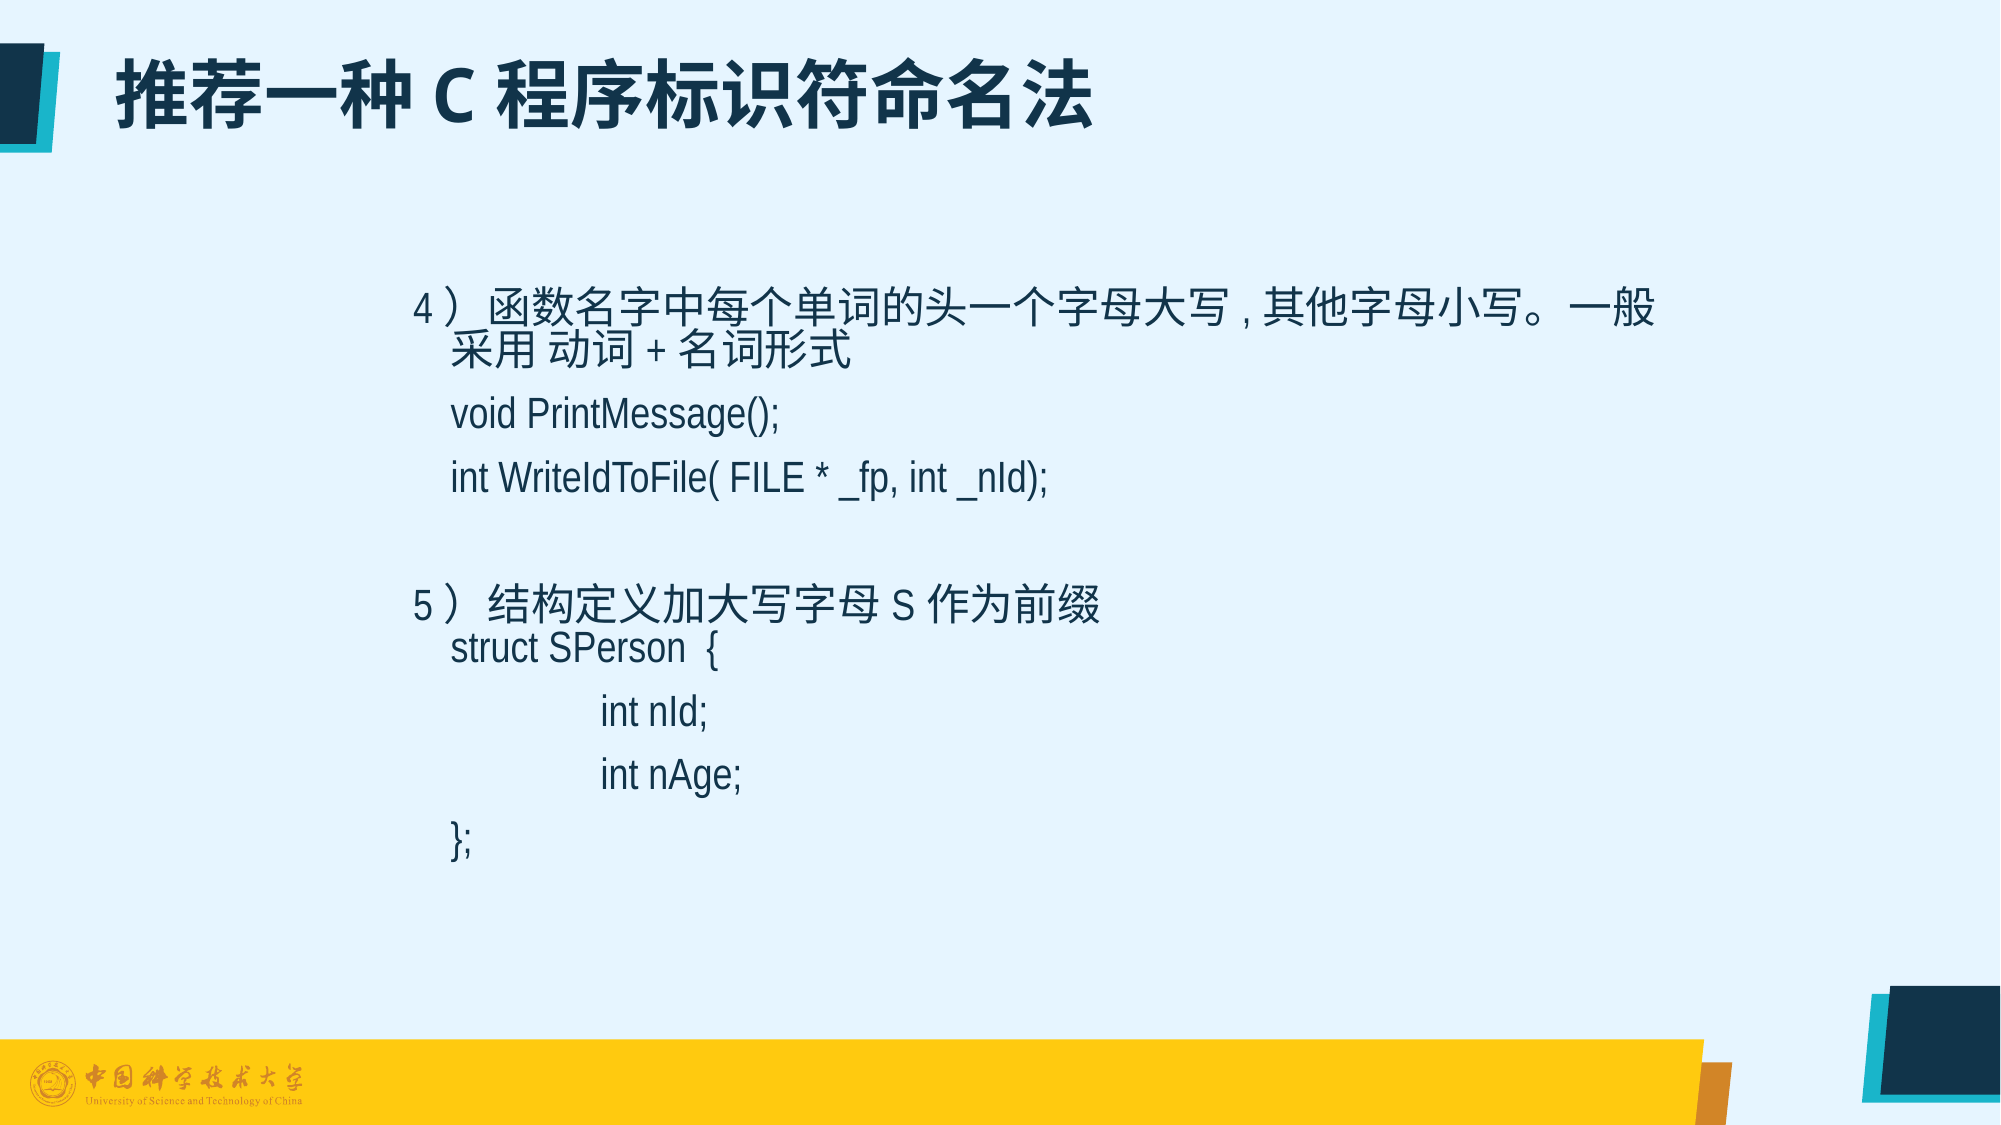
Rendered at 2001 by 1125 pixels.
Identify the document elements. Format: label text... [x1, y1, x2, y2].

list 4）函数名字中每个单词的头一个字母大写,其他字母小写。一般采用 动词+名词形式 void PrintMessage(); int WriteIdToFile( FILE * _fp, int _nId); 5）结构定义加大写字母S作为前缀 struct SPerson { int nId; int nAge; }; [398, 282, 1675, 1006]
title 推荐一种C程序标识符命名法 [99, 43, 1863, 153]
